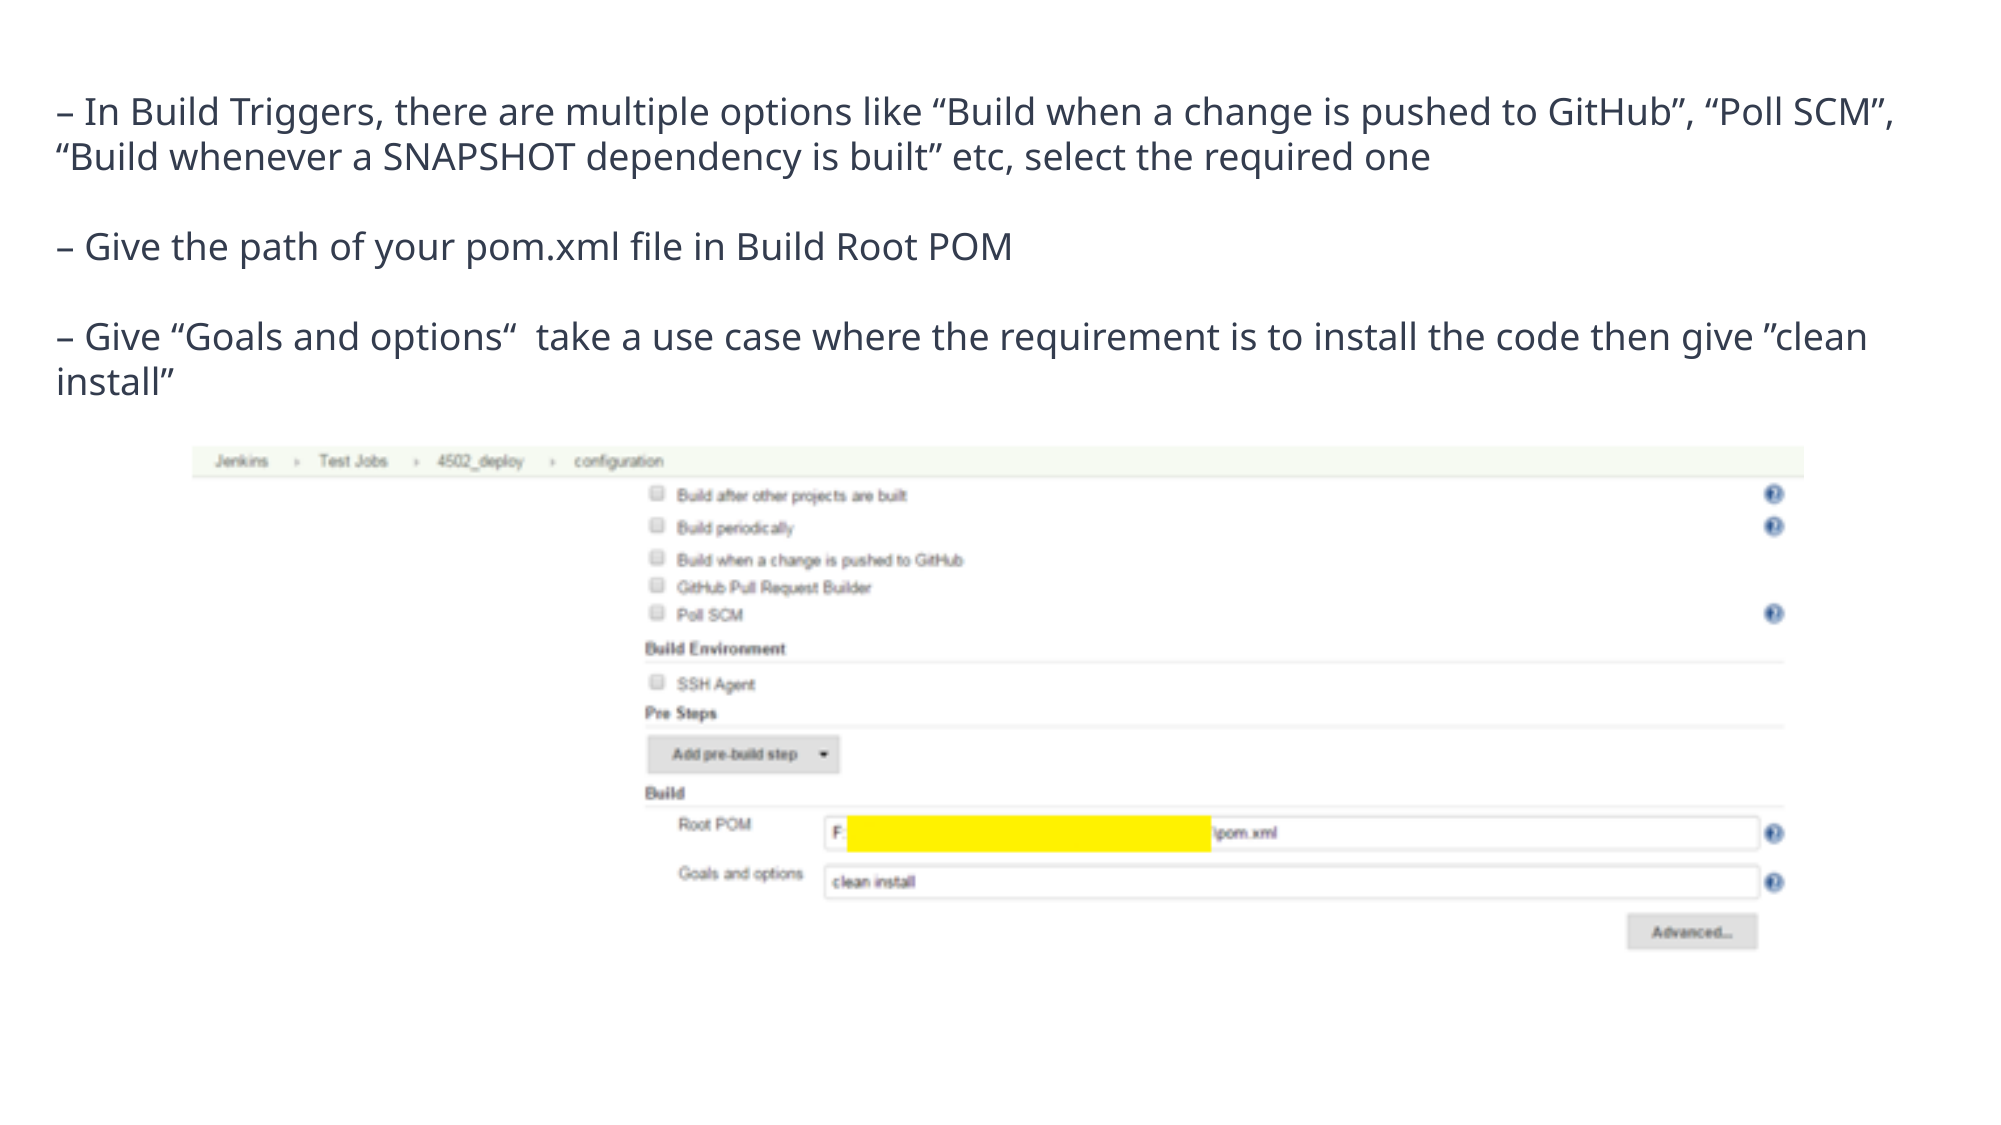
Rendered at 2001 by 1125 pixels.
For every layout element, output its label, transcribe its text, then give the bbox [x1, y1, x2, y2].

picture [180, 434, 1804, 963]
text_box – In Build Triggers, there are multiple options like “Build when a change is pushed to GitHub”, “Poll SCM”, “Build whenever a SNAPSHOT dependency is built” etc, select the required one – Give the path of your pom.xml file in Build Root POM – Give “Goals and options“ take a use case where the requirement is to install the code then give ”clean install” [41, 80, 1928, 411]
